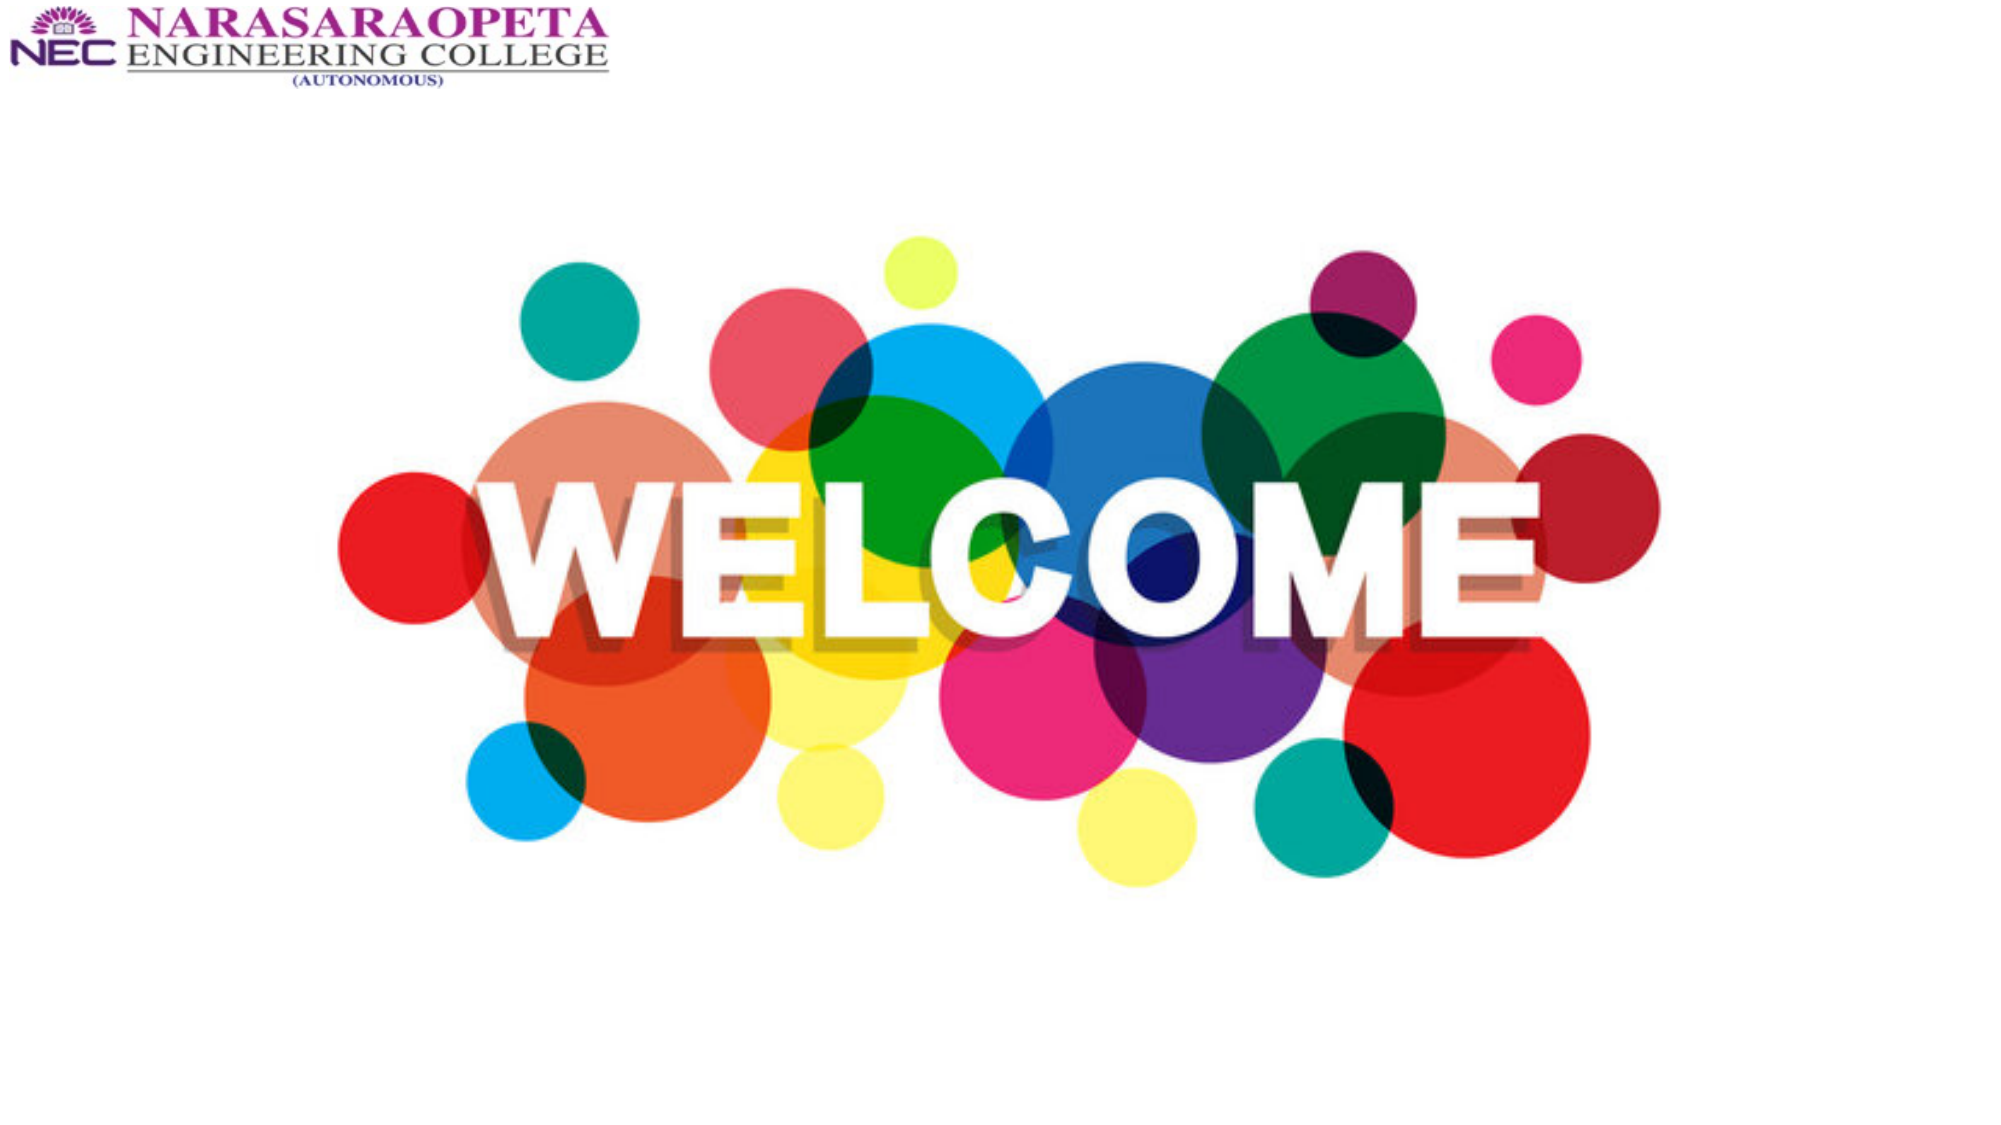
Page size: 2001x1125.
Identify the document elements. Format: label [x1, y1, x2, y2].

picture [9, 6, 611, 89]
picture [278, 128, 1722, 997]
